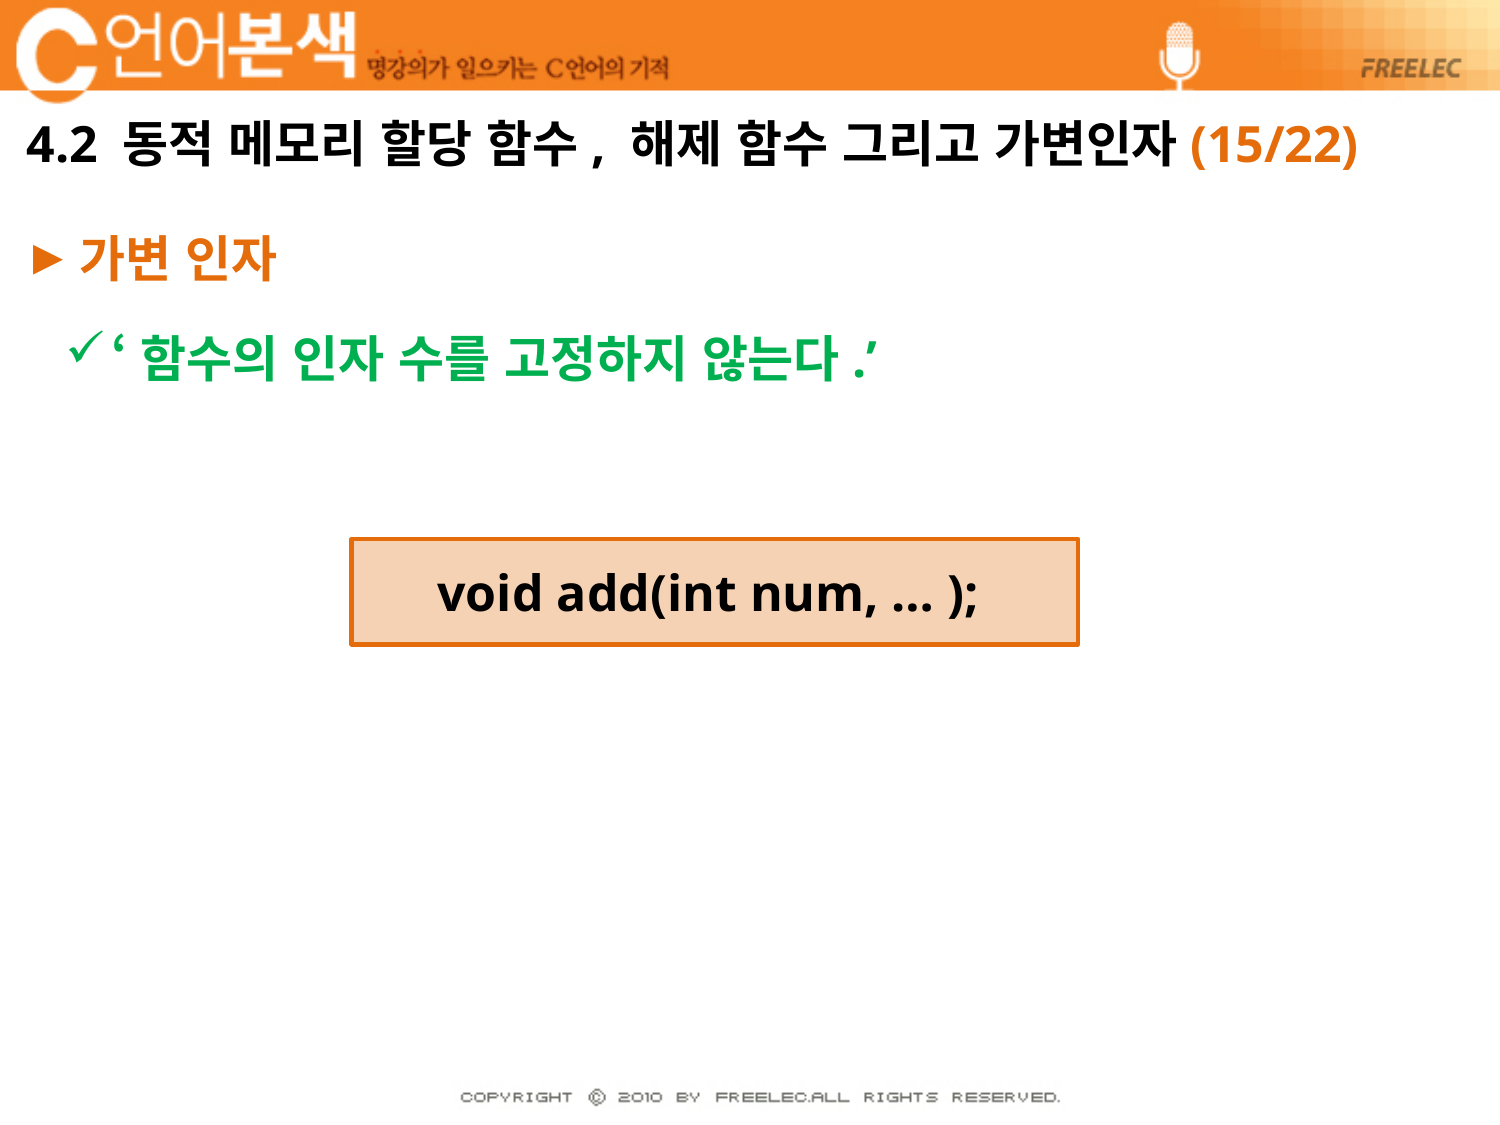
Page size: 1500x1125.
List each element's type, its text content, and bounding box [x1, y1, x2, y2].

list 가변 인자 ‘함수의 인자 수를 고정하지 않는다.’ [8, 189, 1500, 1043]
title 4.2 동적 메모리 할당 함수, 해제 함수 그리고 가변인자(15/22) [11, 107, 1500, 178]
text_box void add(int num, … ); [349, 537, 1080, 647]
picture [0, 0, 1500, 1125]
